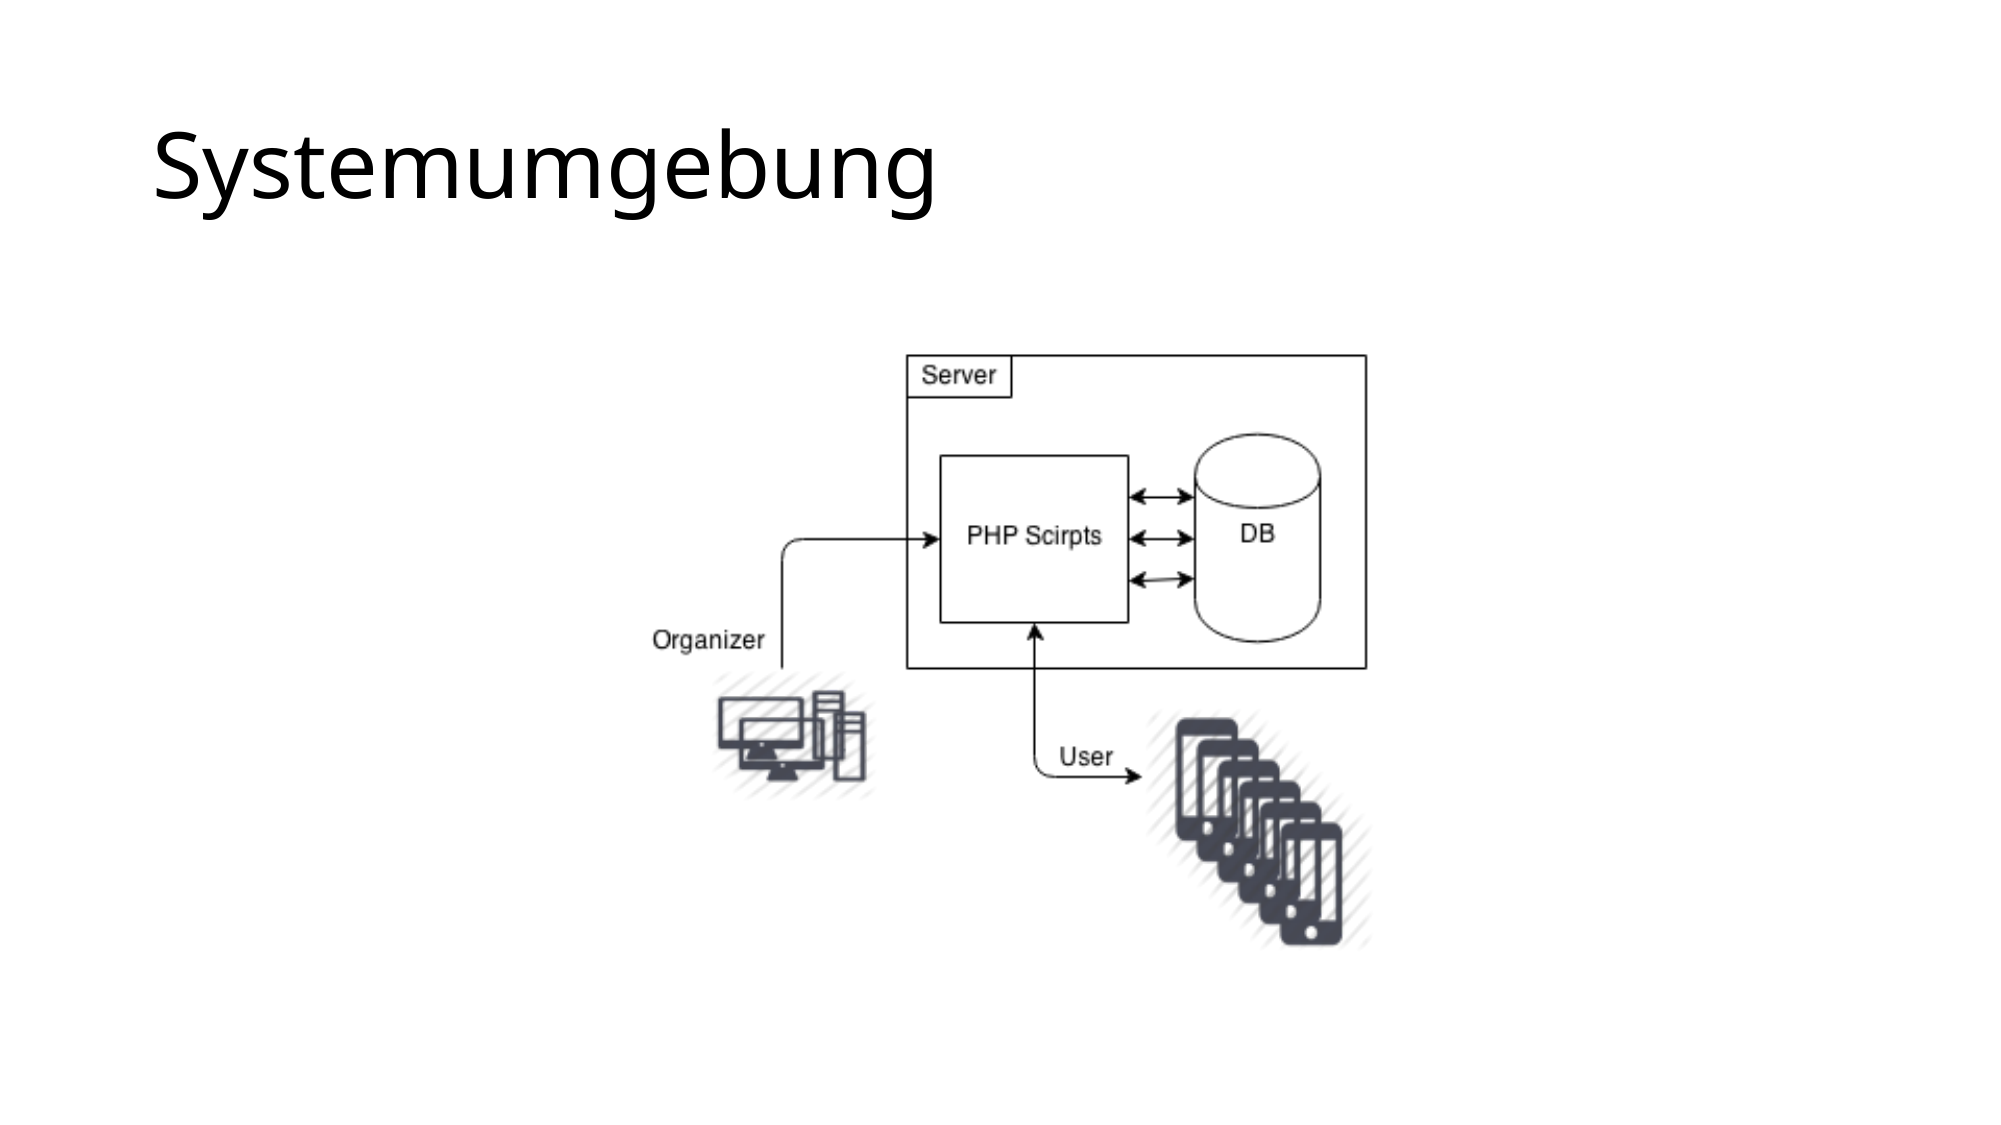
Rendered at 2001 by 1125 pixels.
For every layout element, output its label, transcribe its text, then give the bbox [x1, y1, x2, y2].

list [623, 353, 1376, 960]
title Systemumgebung [137, 59, 1863, 278]
